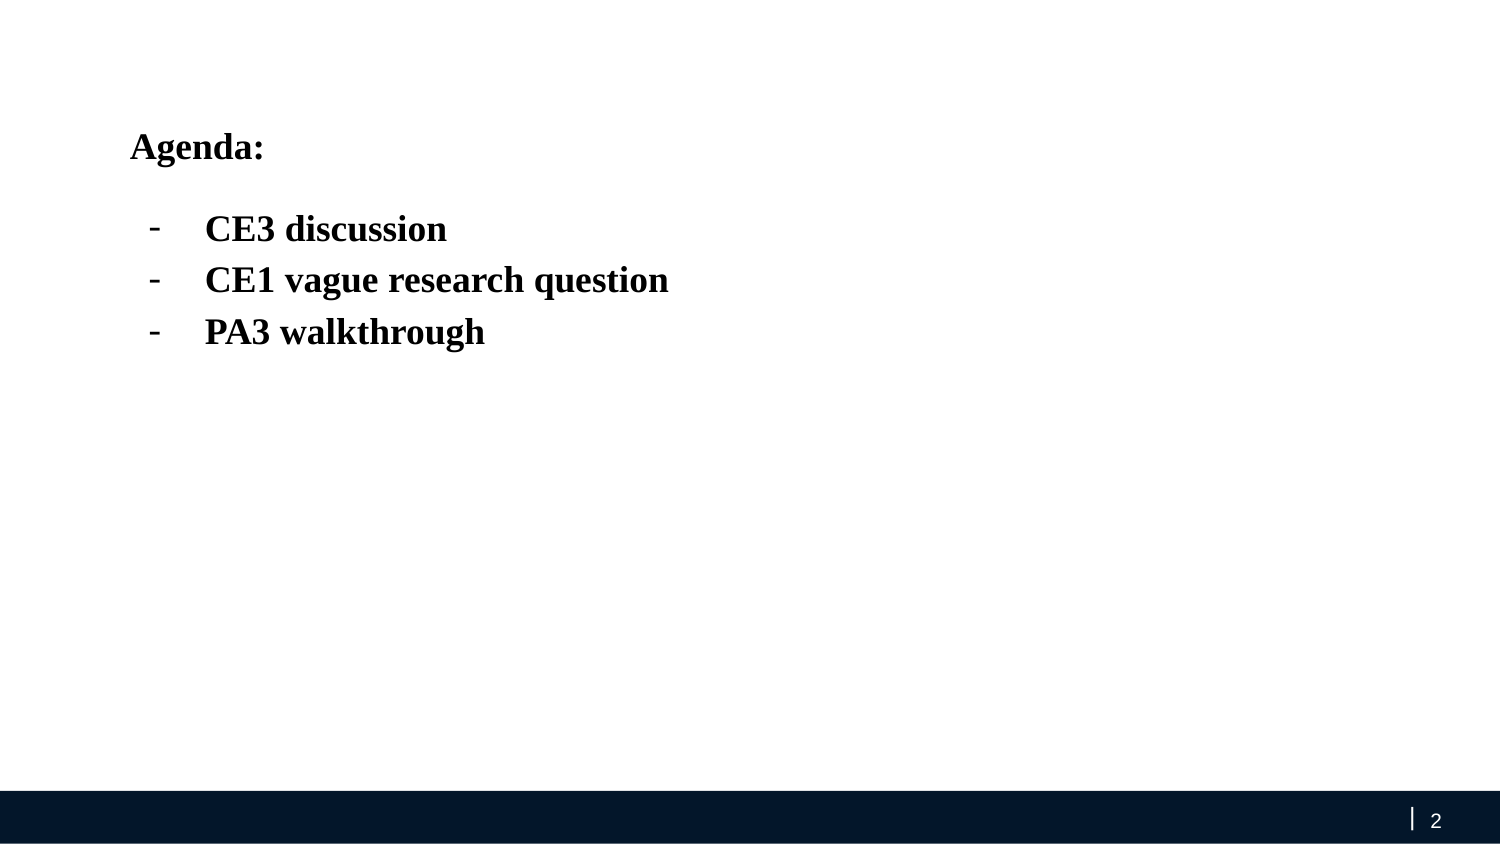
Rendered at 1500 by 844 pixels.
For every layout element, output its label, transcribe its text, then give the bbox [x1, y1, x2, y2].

slide_number ‹#› [1430, 807, 1463, 827]
title Agenda: CE3 discussion CE1 vague research question PA3 walkthrough [129, 115, 1404, 426]
